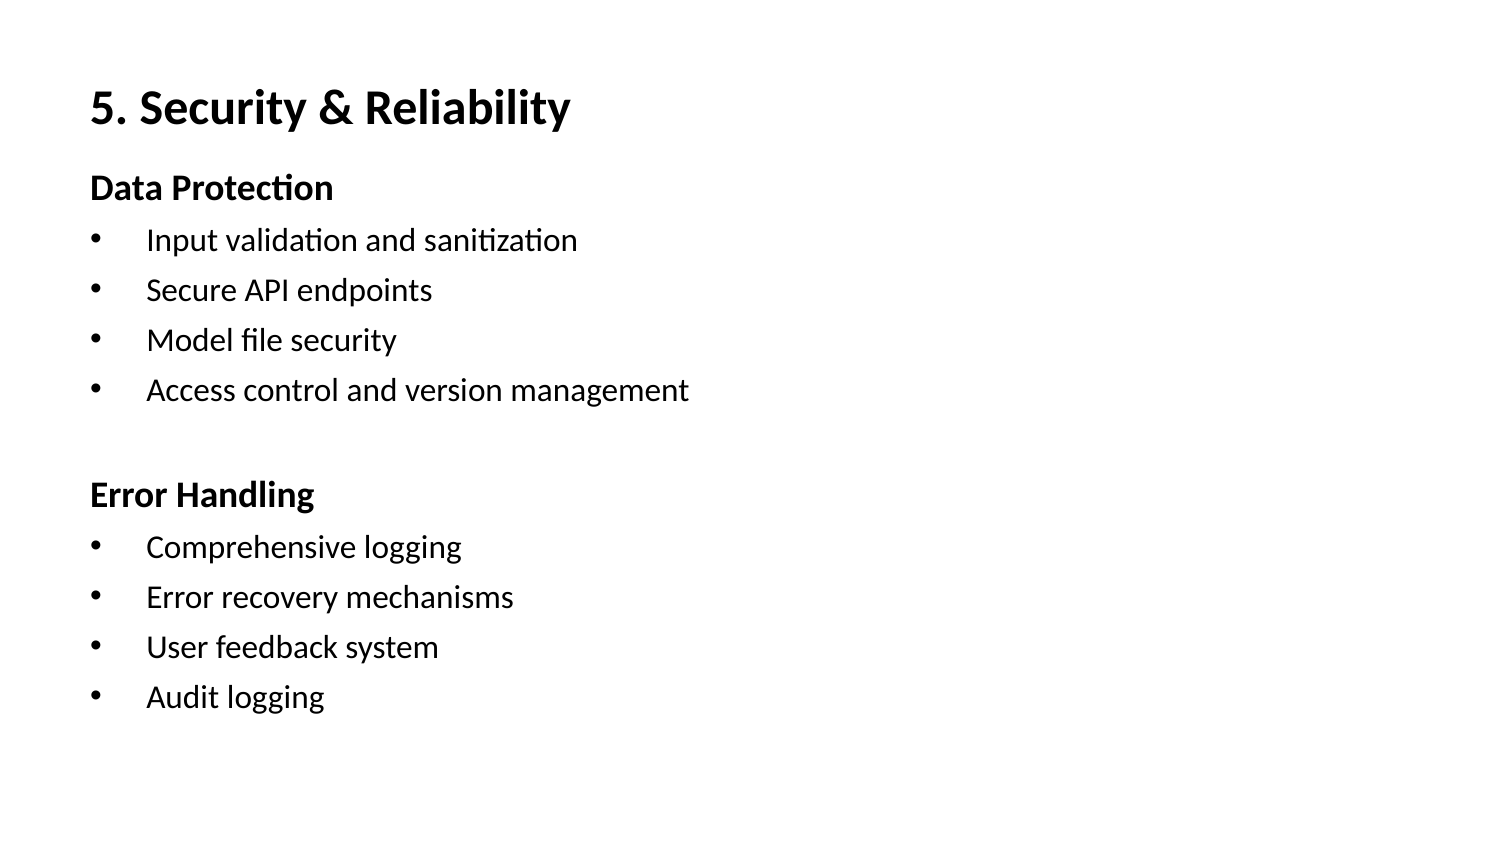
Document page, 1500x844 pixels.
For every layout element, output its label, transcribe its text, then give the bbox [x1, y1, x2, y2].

list Data Protection Input validation and sanitization Secure API endpoints Model file security Access control and version management Error Handling Comprehensive logging Error recovery mechanisms User feedback system Audit logging [75, 155, 1425, 713]
text_box 5. Security & Reliability [74, 66, 825, 142]
